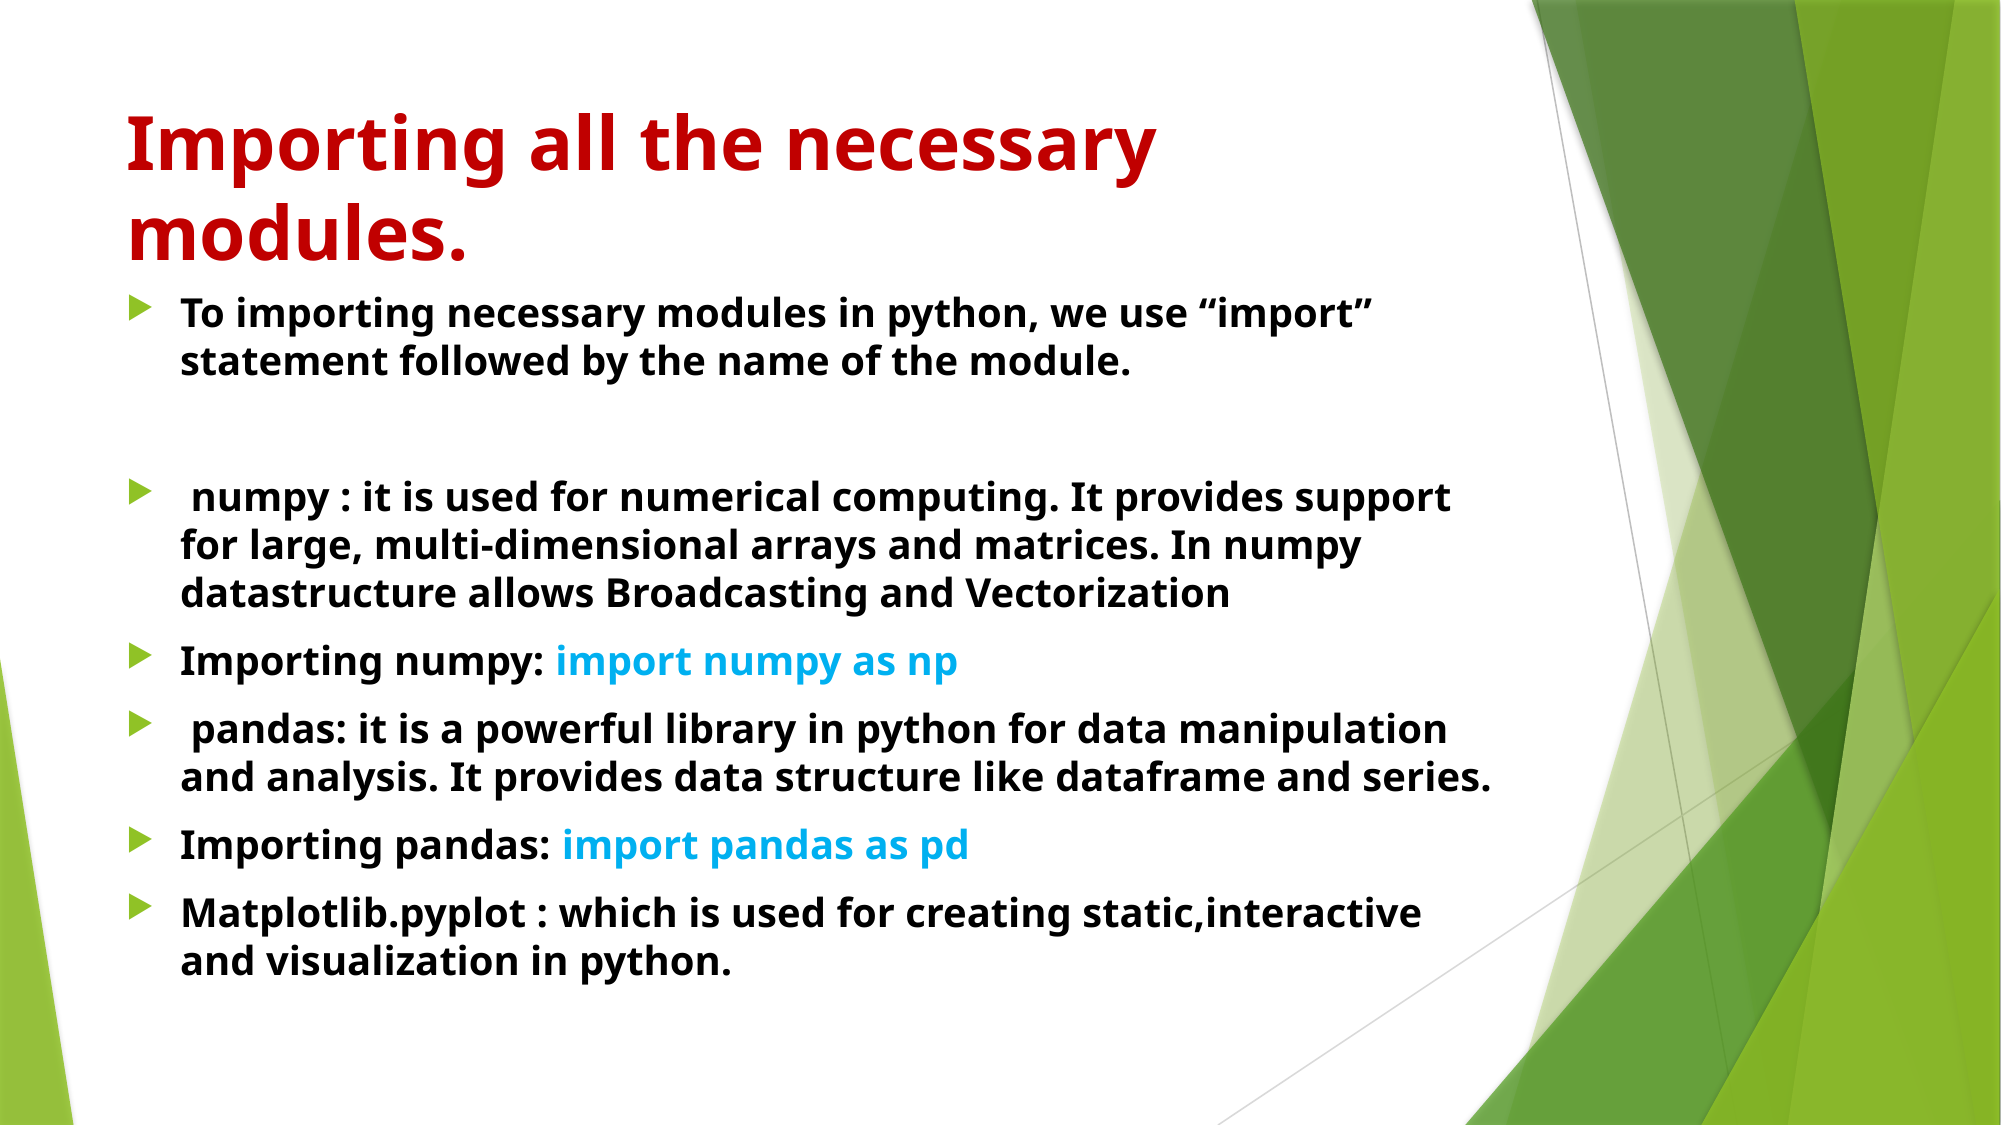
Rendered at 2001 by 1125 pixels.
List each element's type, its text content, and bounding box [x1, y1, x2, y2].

title Importing all the necessary modules. [111, 88, 1522, 280]
list To importing necessary modules in python, we use “import” statement followed by the name of the module. numpy : it is used for numerical computing. It provides support for large, multi-dimensional arrays and matrices. In numpy datastructure allows Broadcasting and Vectorization Importing numpy: import numpy as np pandas: it is a powerful library in python for data manipulation and analysis. It provides data structure like dataframe and series. Importing pandas: import pandas as pd Matplotlib.pyplot : which is used for creating static,interactive and visualization in python. [111, 280, 1522, 1037]
